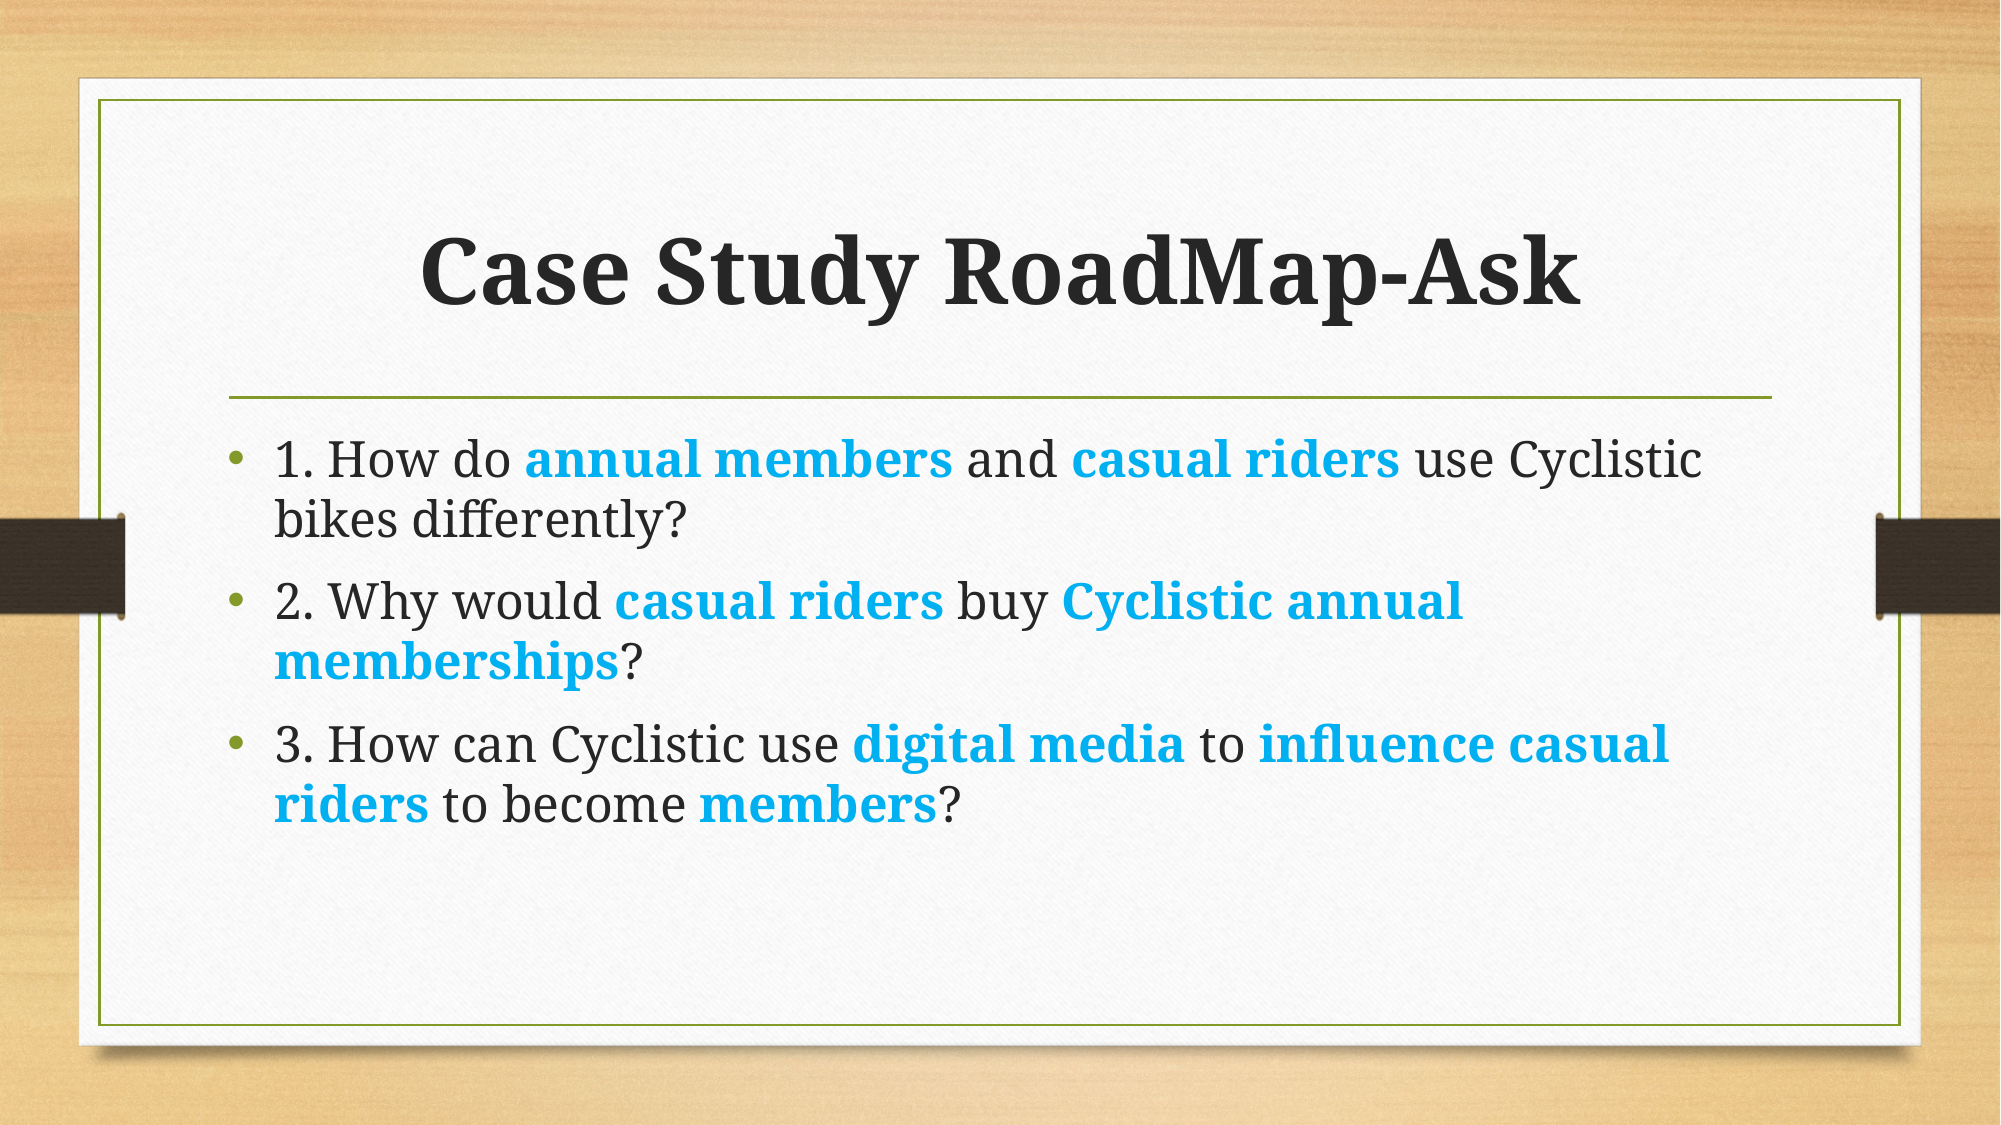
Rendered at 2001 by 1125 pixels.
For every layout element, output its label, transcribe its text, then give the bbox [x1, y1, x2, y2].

list 1. How do annual members and casual riders use Cyclistic bikes differently? 2. Why would casual riders buy Cyclistic annual memberships? 3. How can Cyclistic use digital media to influence casual riders to become members? [212, 419, 1788, 964]
title Case Study RoadMap-Ask [212, 161, 1788, 375]
picture [0, 0, 2001, 1125]
